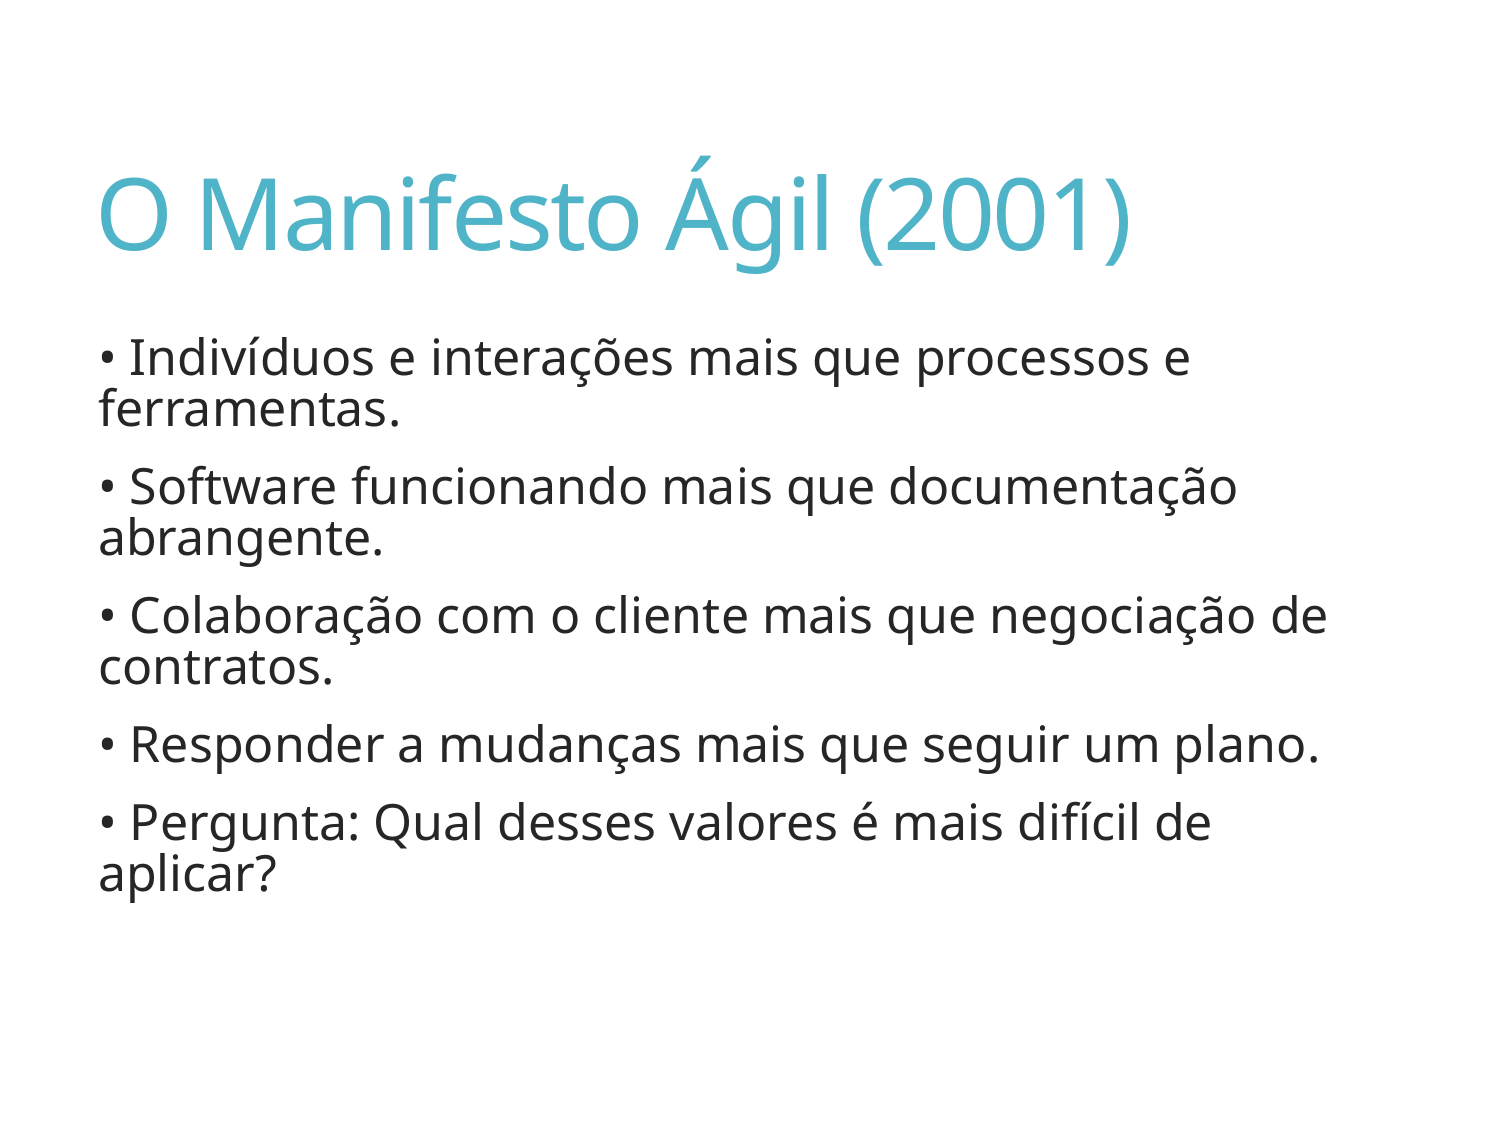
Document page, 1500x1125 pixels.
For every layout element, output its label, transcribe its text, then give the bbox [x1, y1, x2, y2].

list • Indivíduos e interações mais que processos e ferramentas. • Software funcionando mais que documentação abrangente. • Colaboração com o cliente mais que negociação de contratos. • Responder a mudanças mais que seguir um plano. • Pergunta: Qual desses valores é mais difícil de aplicar? [83, 326, 1407, 945]
title O Manifesto Ágil (2001) [80, 81, 1407, 354]
